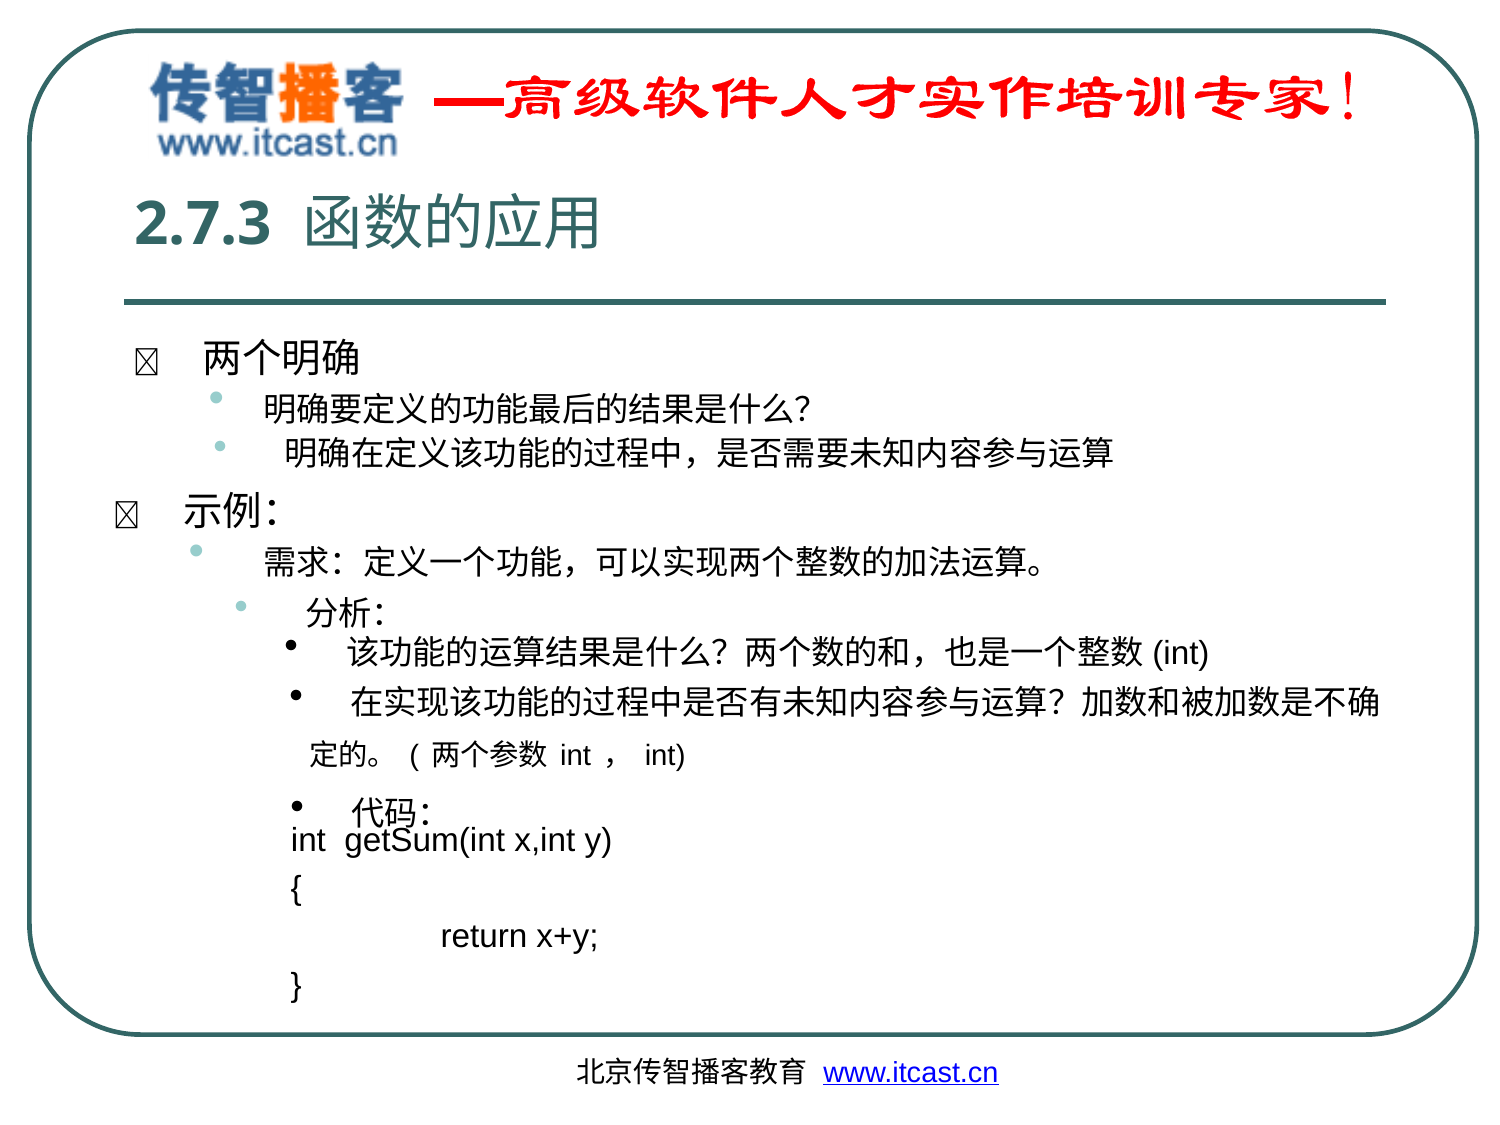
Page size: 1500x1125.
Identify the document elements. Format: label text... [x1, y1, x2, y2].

text_box [851, 75, 917, 120]
text_box } [290, 962, 302, 1003]
text_box 明确要定义的功能最后的结果是什么？ [263, 387, 829, 415]
picture [147, 54, 408, 159]
text_box [711, 76, 778, 121]
text_box [1164, 79, 1173, 117]
text_box 需求：定义一个功能，可以实现两个整数的加法运算。 • 分析： [216, 541, 1062, 636]
text_box [780, 77, 848, 121]
text_box 两个明确 • [133, 332, 363, 441]
text_box [433, 97, 504, 106]
text_box 北京传智播客教育www.itcast.cn [576, 1053, 999, 1088]
text_box [1263, 75, 1331, 120]
text_box • 明确在定义该功能的过程中，是否需要未知内容参与运算 [195, 415, 1116, 476]
text_box [1343, 111, 1353, 121]
text_box 定的。(两个参数int，int) • 代码： [272, 736, 1500, 836]
text_box int getSum(int x,int y) [290, 817, 614, 858]
text_box [1175, 75, 1186, 120]
text_box [503, 74, 573, 120]
text_box • 在实现该功能的过程中是否有未知内容参与运算？加数和被加数是不确 [271, 664, 1382, 725]
text_box [573, 77, 641, 118]
text_box [642, 75, 711, 120]
text_box [988, 75, 1055, 121]
text_box [1055, 75, 1124, 119]
text_box { [290, 866, 302, 907]
text_box [434, 24, 1366, 141]
text_box [1125, 76, 1162, 117]
text_box [1344, 70, 1352, 105]
text_box • 该功能的运算结果是什么？两个数的和，也是一个整数(int) [266, 614, 1210, 675]
text_box 2.7.3 函数的应用 [134, 183, 605, 257]
text_box [1194, 74, 1261, 121]
text_box [28, 29, 1478, 1036]
text_box [918, 74, 986, 120]
text_box 示例： • [113, 485, 343, 594]
text_box return x+y; [440, 914, 600, 955]
